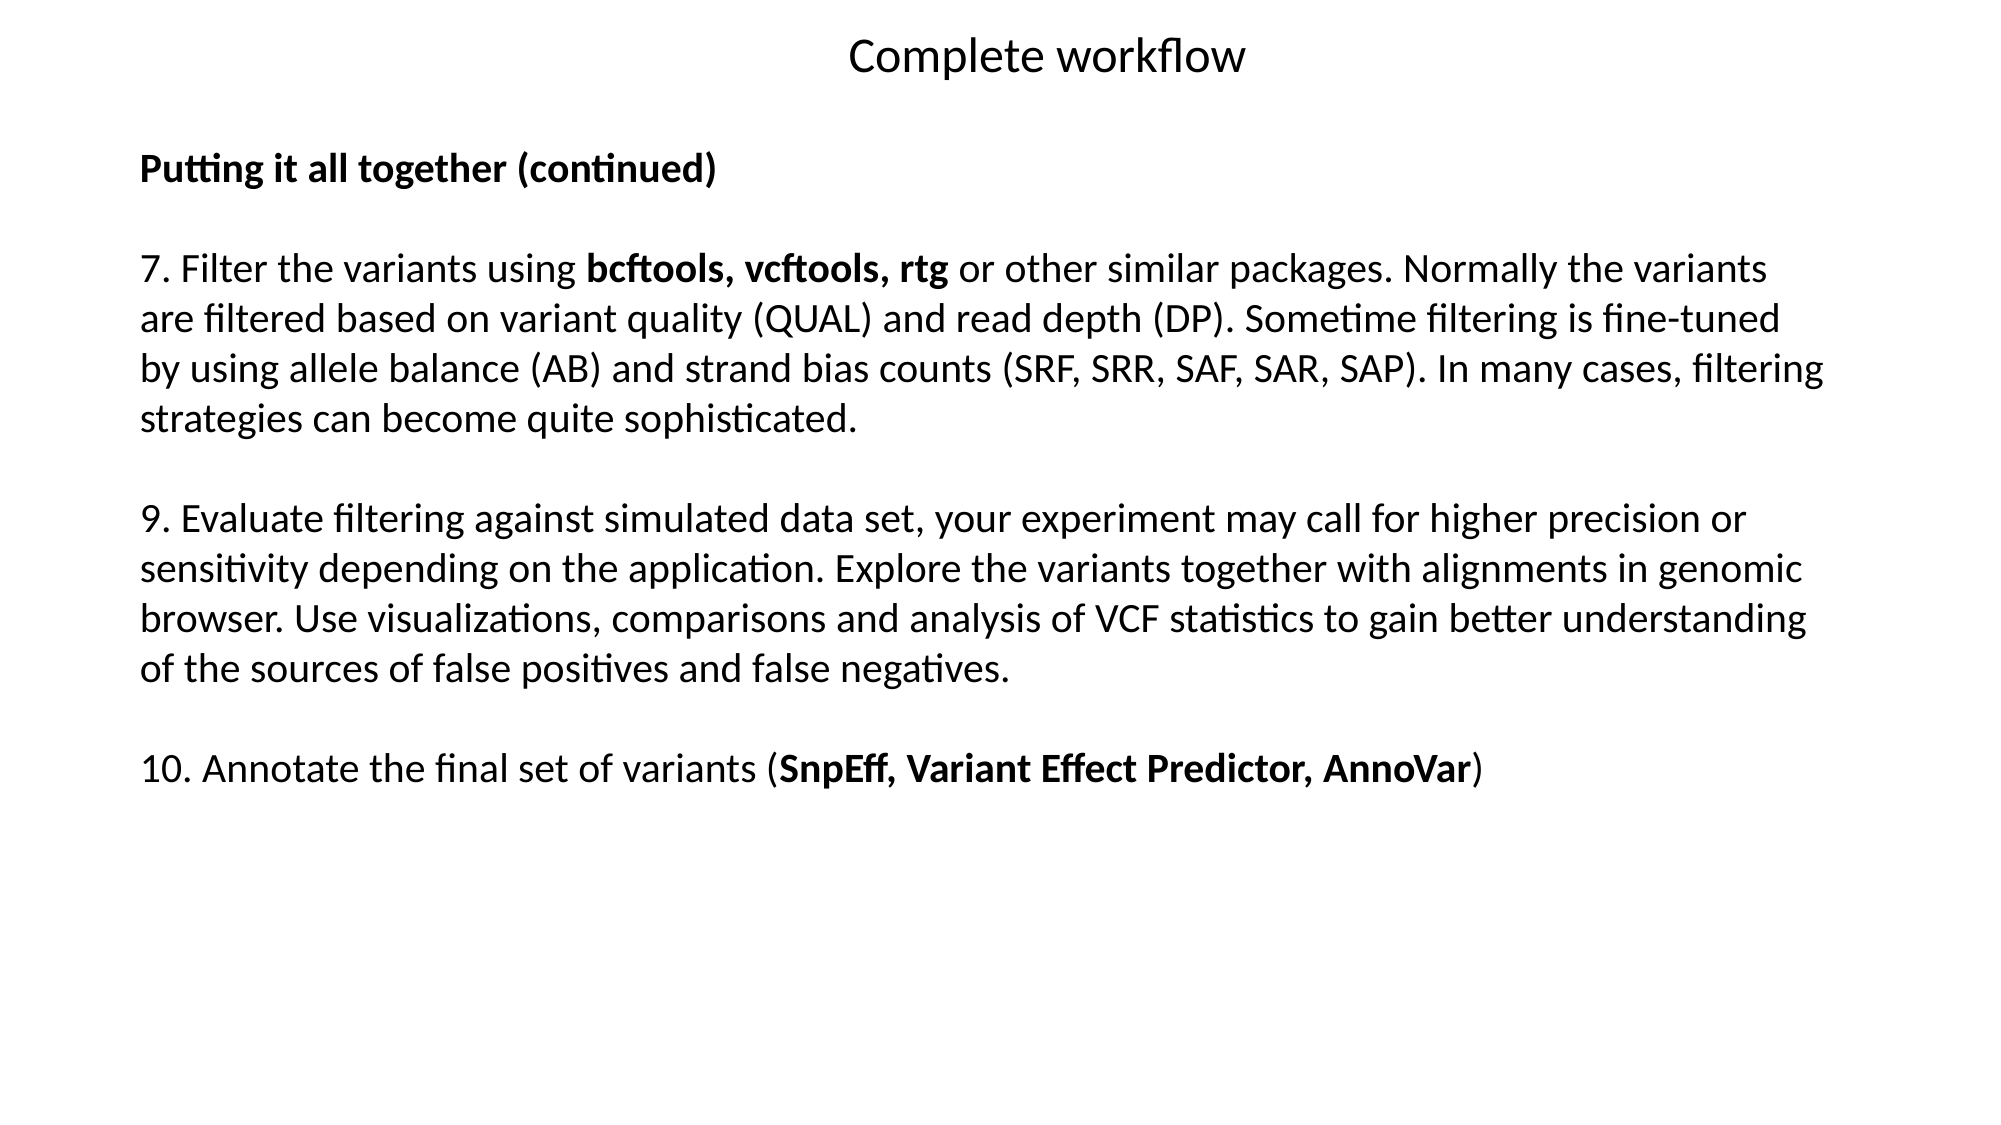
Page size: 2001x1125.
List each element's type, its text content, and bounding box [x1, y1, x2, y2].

text_box Complete workflow [833, 15, 1262, 90]
text_box Putting it all together (continued) 7. Filter the variants using bcftools, vcftools, rtg or other similar packages. Normally the variants are filtered based on variant quality (QUAL) and read depth (DP). Sometime filtering is fine-tuned by using allele balance (AB) and strand bias counts (SRF, SRR, SAF, SAR, SAP). In many cases, filtering strategies can become quite sophisticated. 9. Evaluate filtering against simulated data set, your experiment may call for higher precision or sensitivity depending on the application. Explore the variants together with alignments in genomic browser. Use visualizations, comparisons and analysis of VCF statistics to gain better understanding of the sources of false positives and false negatives. 10. Annotate the final set of variants (SnpEff, Variant Effect Predictor, AnnoVar) [125, 133, 1842, 849]
